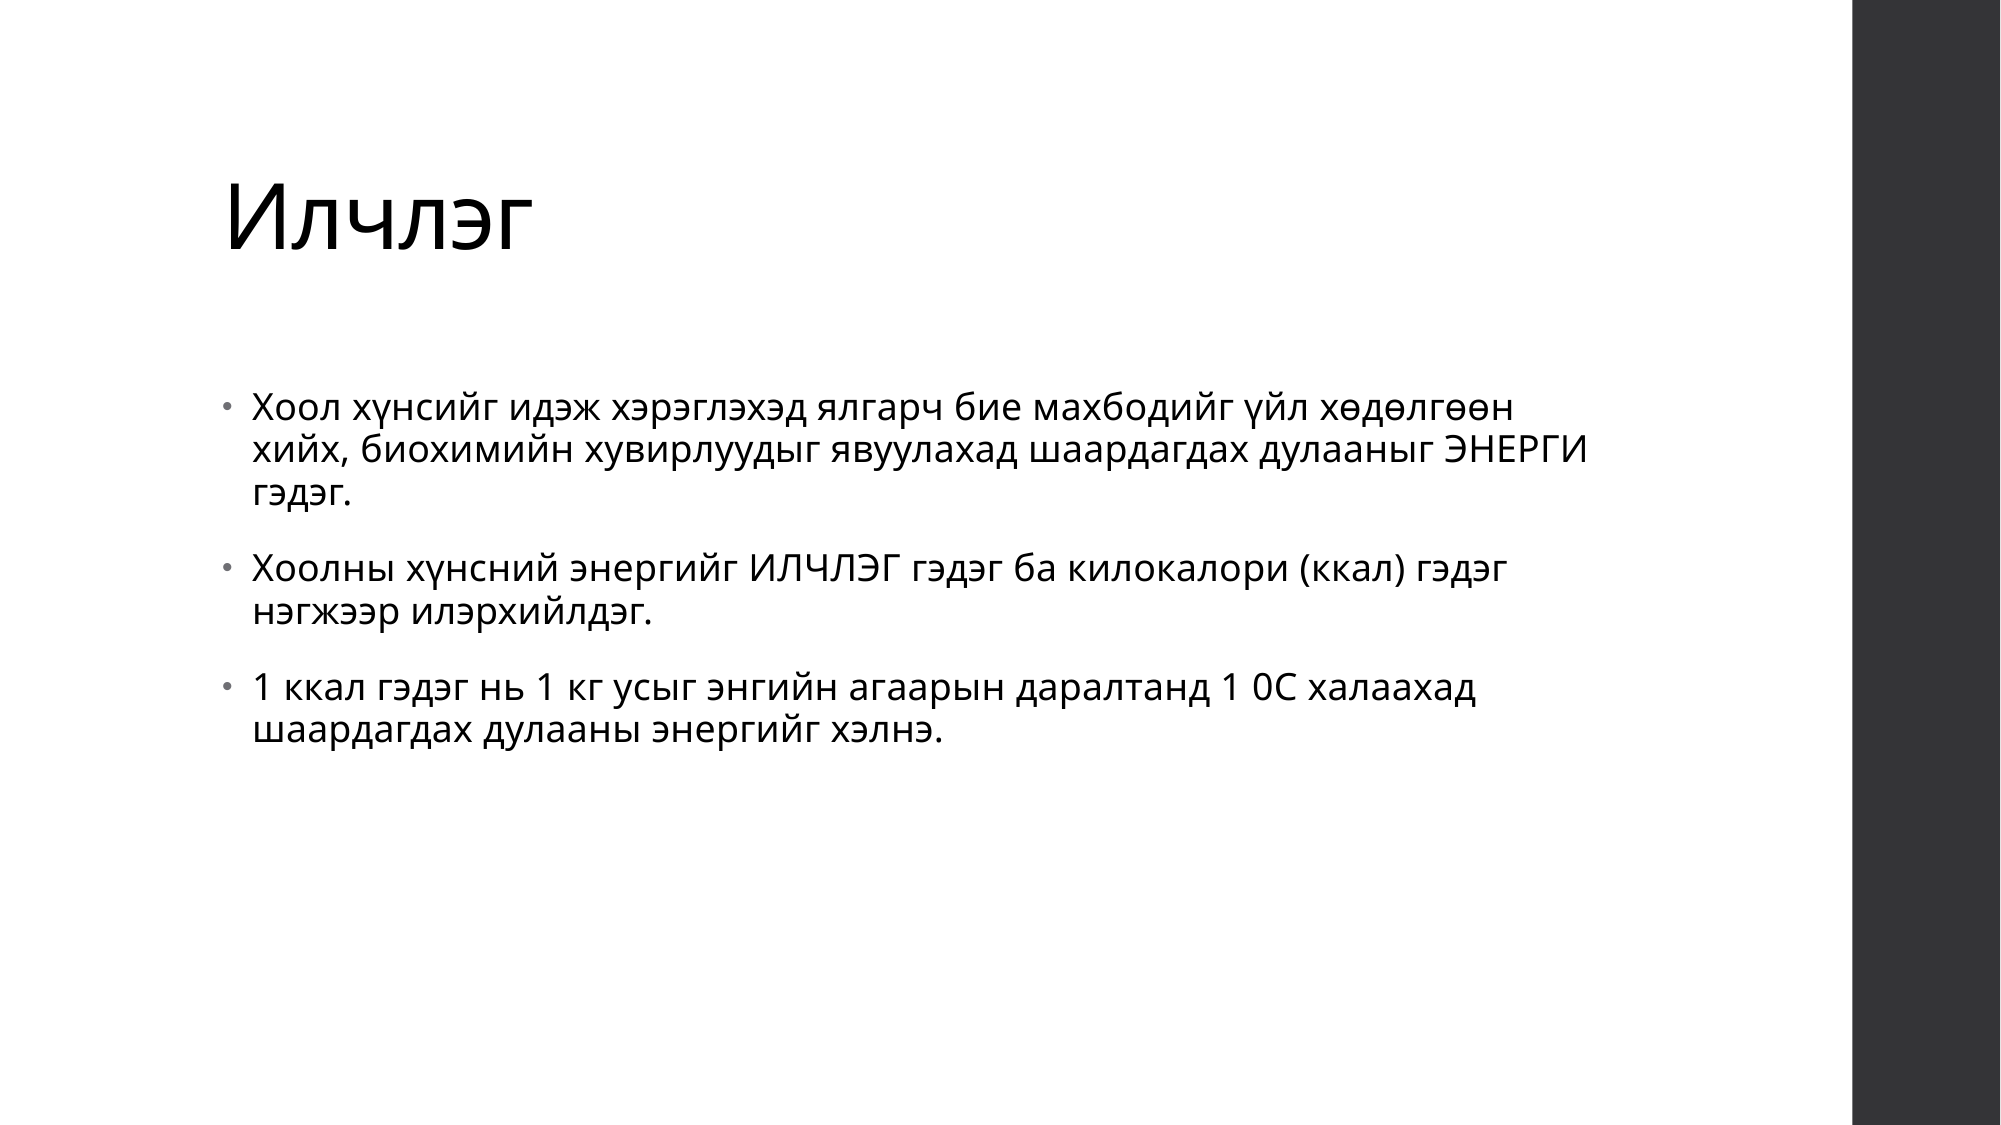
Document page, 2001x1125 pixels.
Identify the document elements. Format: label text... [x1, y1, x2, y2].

title Илчлэг [206, 60, 1797, 278]
list Хоол хүнсийг идэж хэрэглэхэд ялгарч бие махбодийг үйл хөдөлгөөн хийх, биохимийн хувирлуудыг явуулахад шаардагдах дулааныг ЭНЕРГИ гэдэг. Хоолны хүнсний энергийг ИЛЧЛЭГ гэдэг ба килокалори (ккал) гэдэг нэгжээр илэрхийлдэг. 1 ккал гэдэг нь 1 кг усыг энгийн агаарын даралтанд 1 0С халаахад шаардагдах дулааны энергийг хэлнэ. [206, 299, 1617, 1014]
